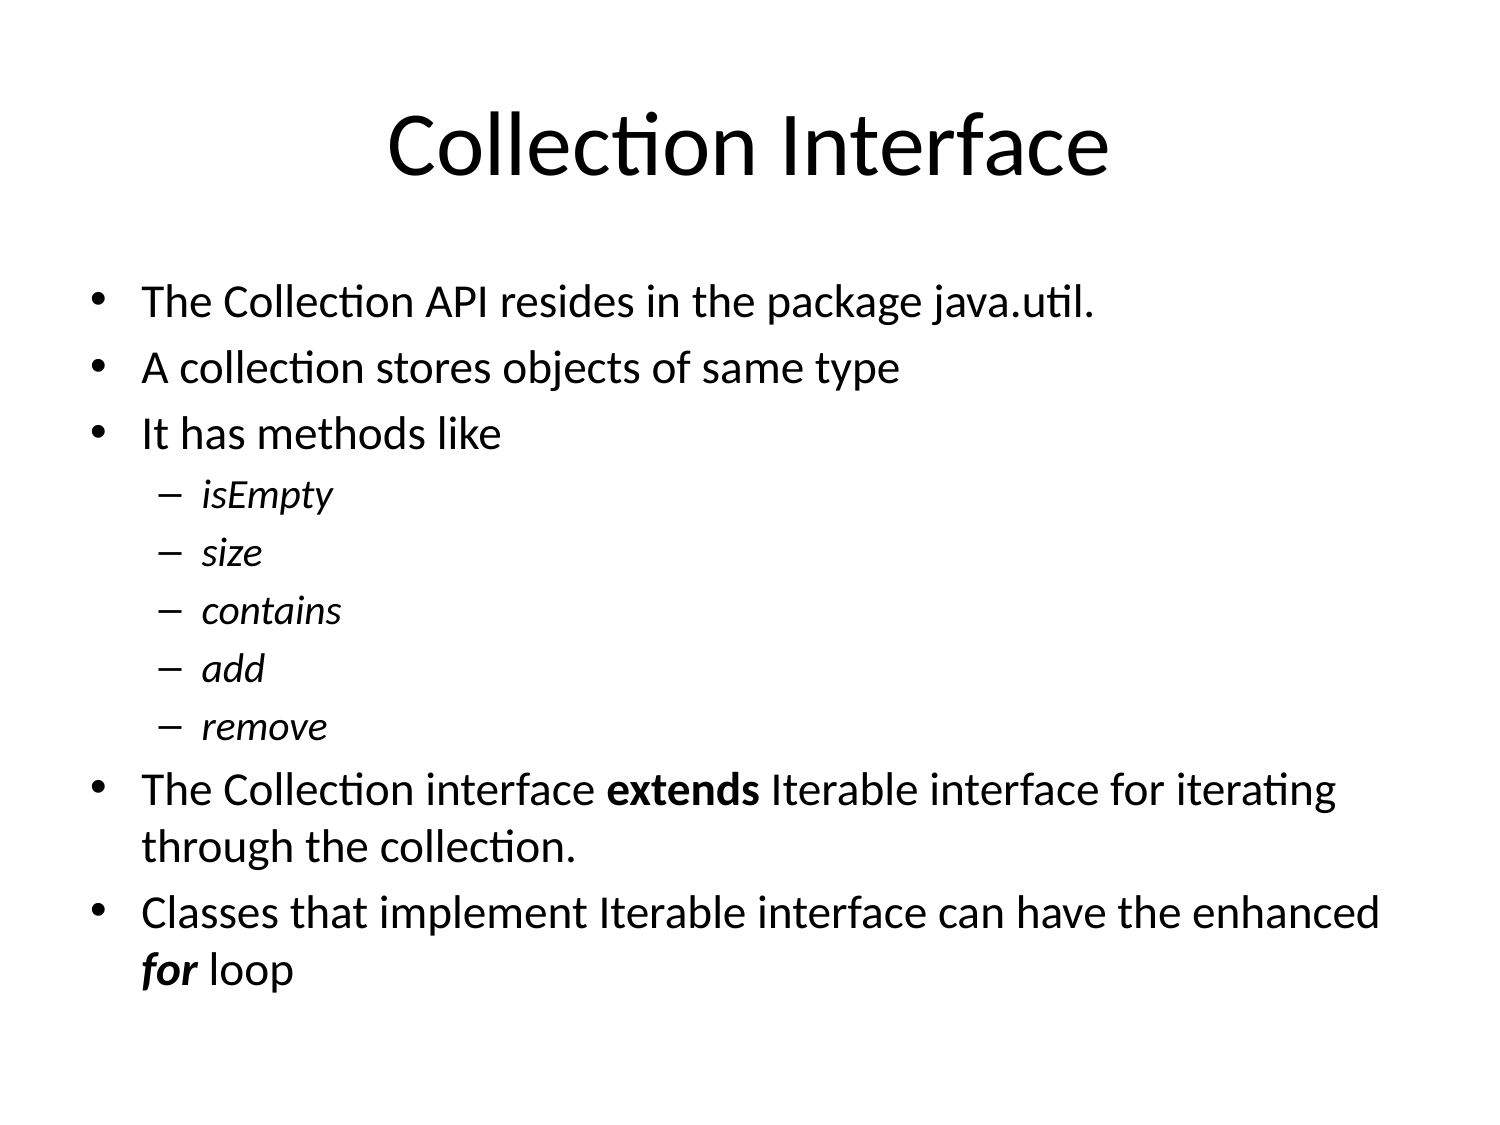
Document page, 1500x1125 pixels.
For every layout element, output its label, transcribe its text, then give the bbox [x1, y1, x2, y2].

title Collection Interface [75, 45, 1425, 233]
list The Collection API resides in the package java.util. A collection stores objects of same type It has methods like isEmpty size contains add remove The Collection interface extends Iterable interface for iterating through the collection. Classes that implement Iterable interface can have the enhanced for loop [75, 262, 1425, 1005]
